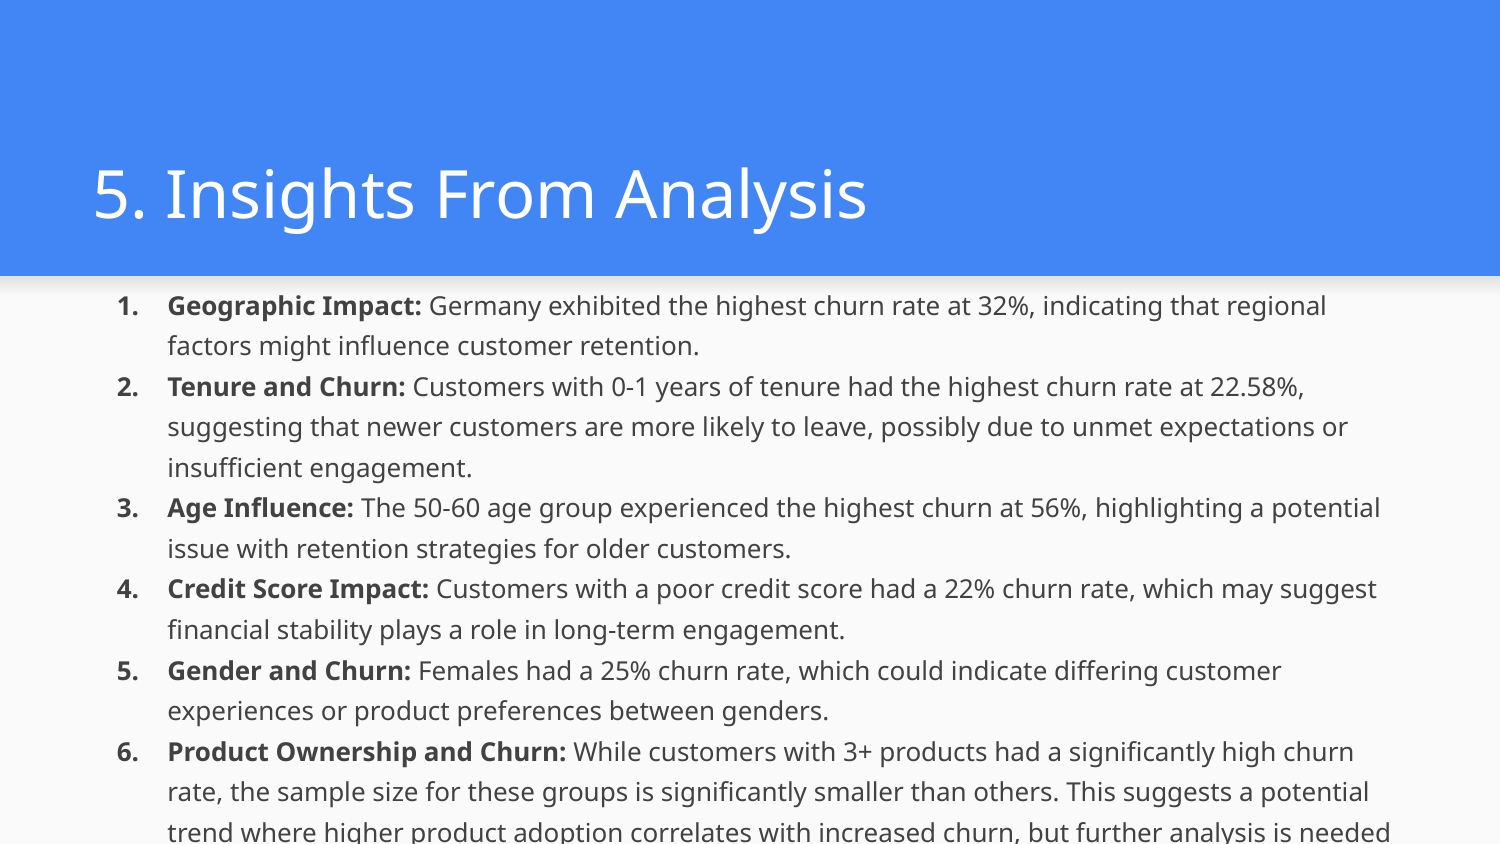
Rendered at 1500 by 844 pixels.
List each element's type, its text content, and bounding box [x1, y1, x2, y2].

list Geographic Impact: Germany exhibited the highest churn rate at 32%, indicating that regional factors might influence customer retention. Tenure and Churn: Customers with 0-1 years of tenure had the highest churn rate at 22.58%, suggesting that newer customers are more likely to leave, possibly due to unmet expectations or insufficient engagement. Age Influence: The 50-60 age group experienced the highest churn at 56%, highlighting a potential issue with retention strategies for older customers. Credit Score Impact: Customers with a poor credit score had a 22% churn rate, which may suggest financial stability plays a role in long-term engagement. Gender and Churn: Females had a 25% churn rate, which could indicate differing customer experiences or product preferences between genders. Product Ownership and Churn: While customers with 3+ products had a significantly high churn rate, the sample size for these groups is significantly smaller than others. This suggests a potential trend where higher product adoption correlates with increased churn, but further analysis is needed to determine if this is due to dissatisfaction, over-selling, or other factors. [77, 264, 1427, 710]
title 5. Insights From Analysis [77, 121, 1427, 248]
